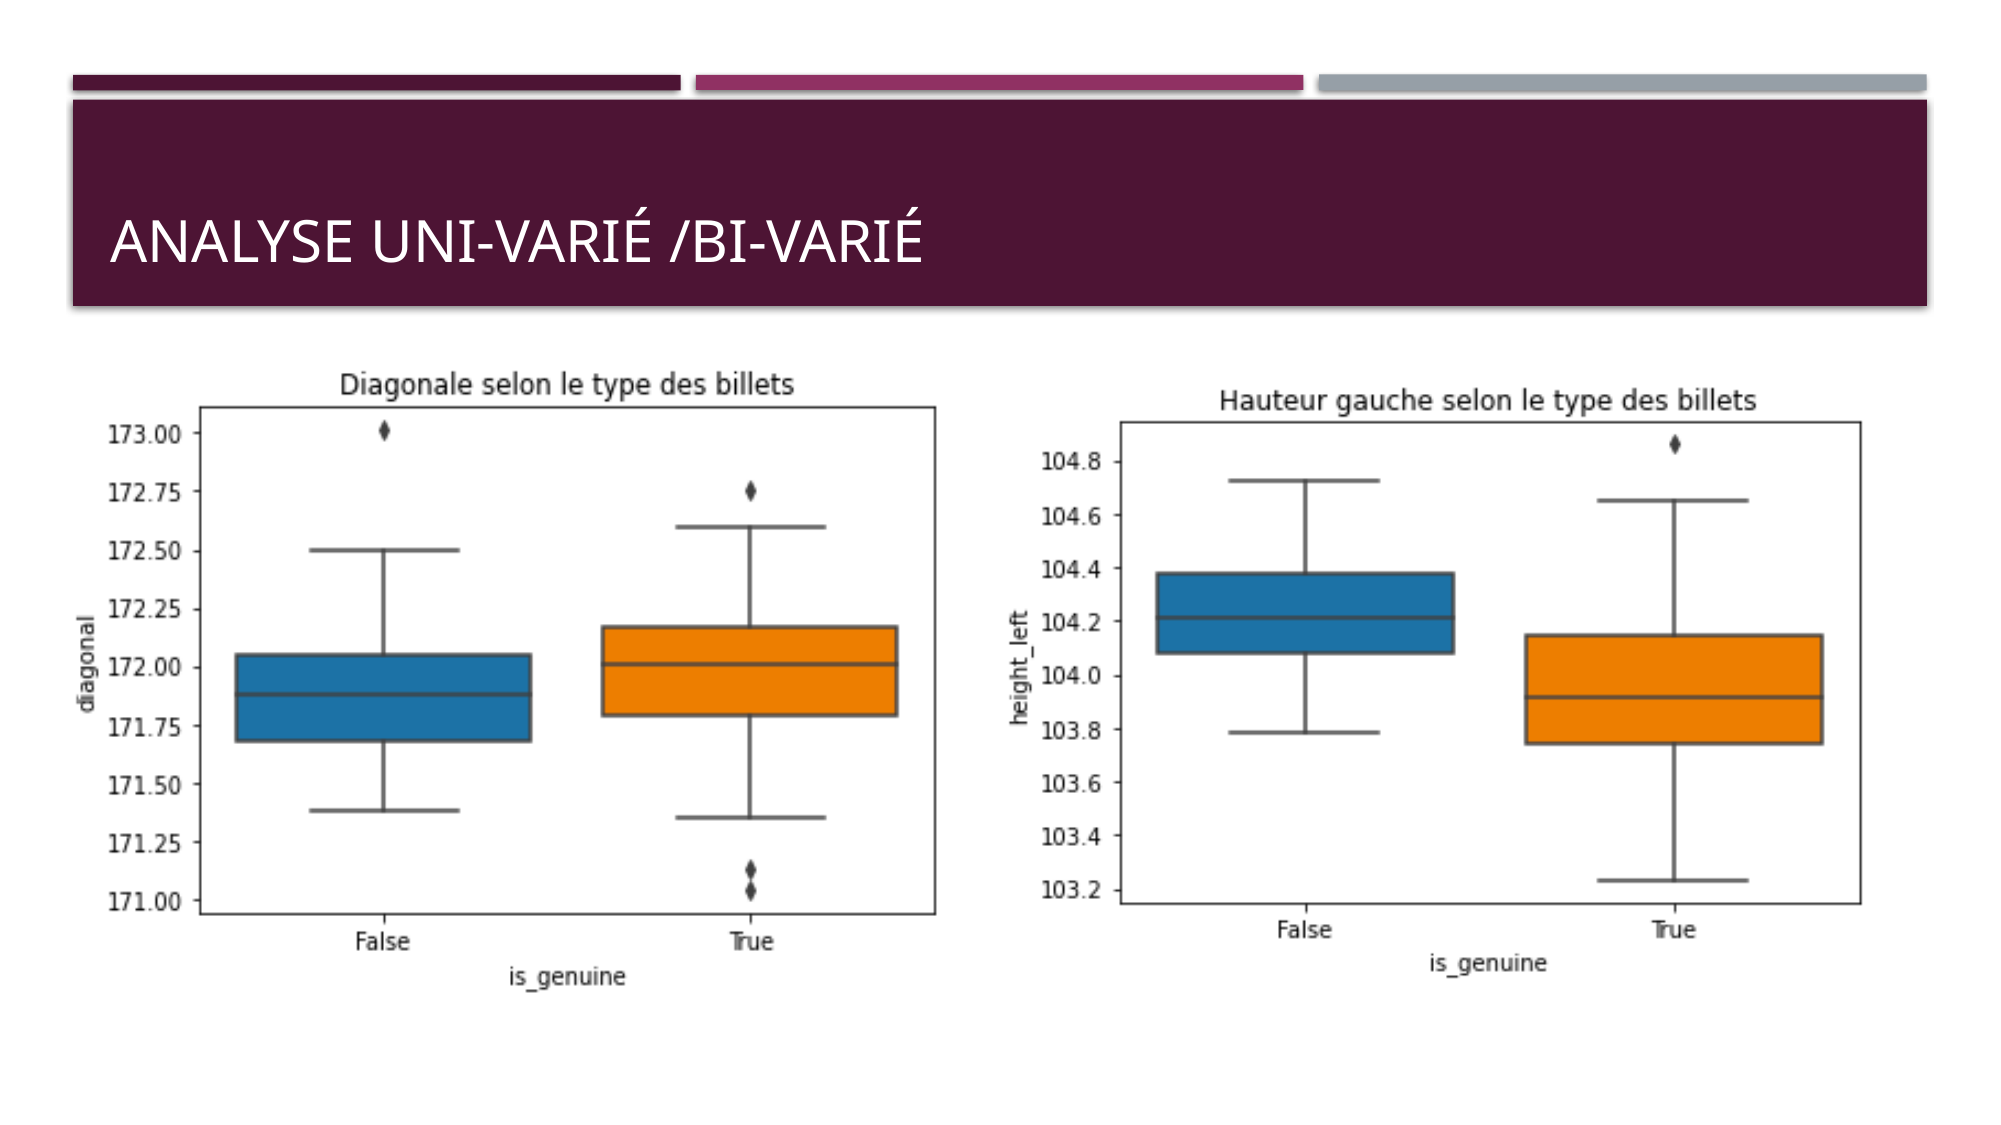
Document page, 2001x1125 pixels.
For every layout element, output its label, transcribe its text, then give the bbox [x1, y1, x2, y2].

picture [54, 364, 986, 1002]
title Analyse Uni-varié /bi-varié [95, 119, 1905, 282]
picture [999, 381, 1881, 985]
